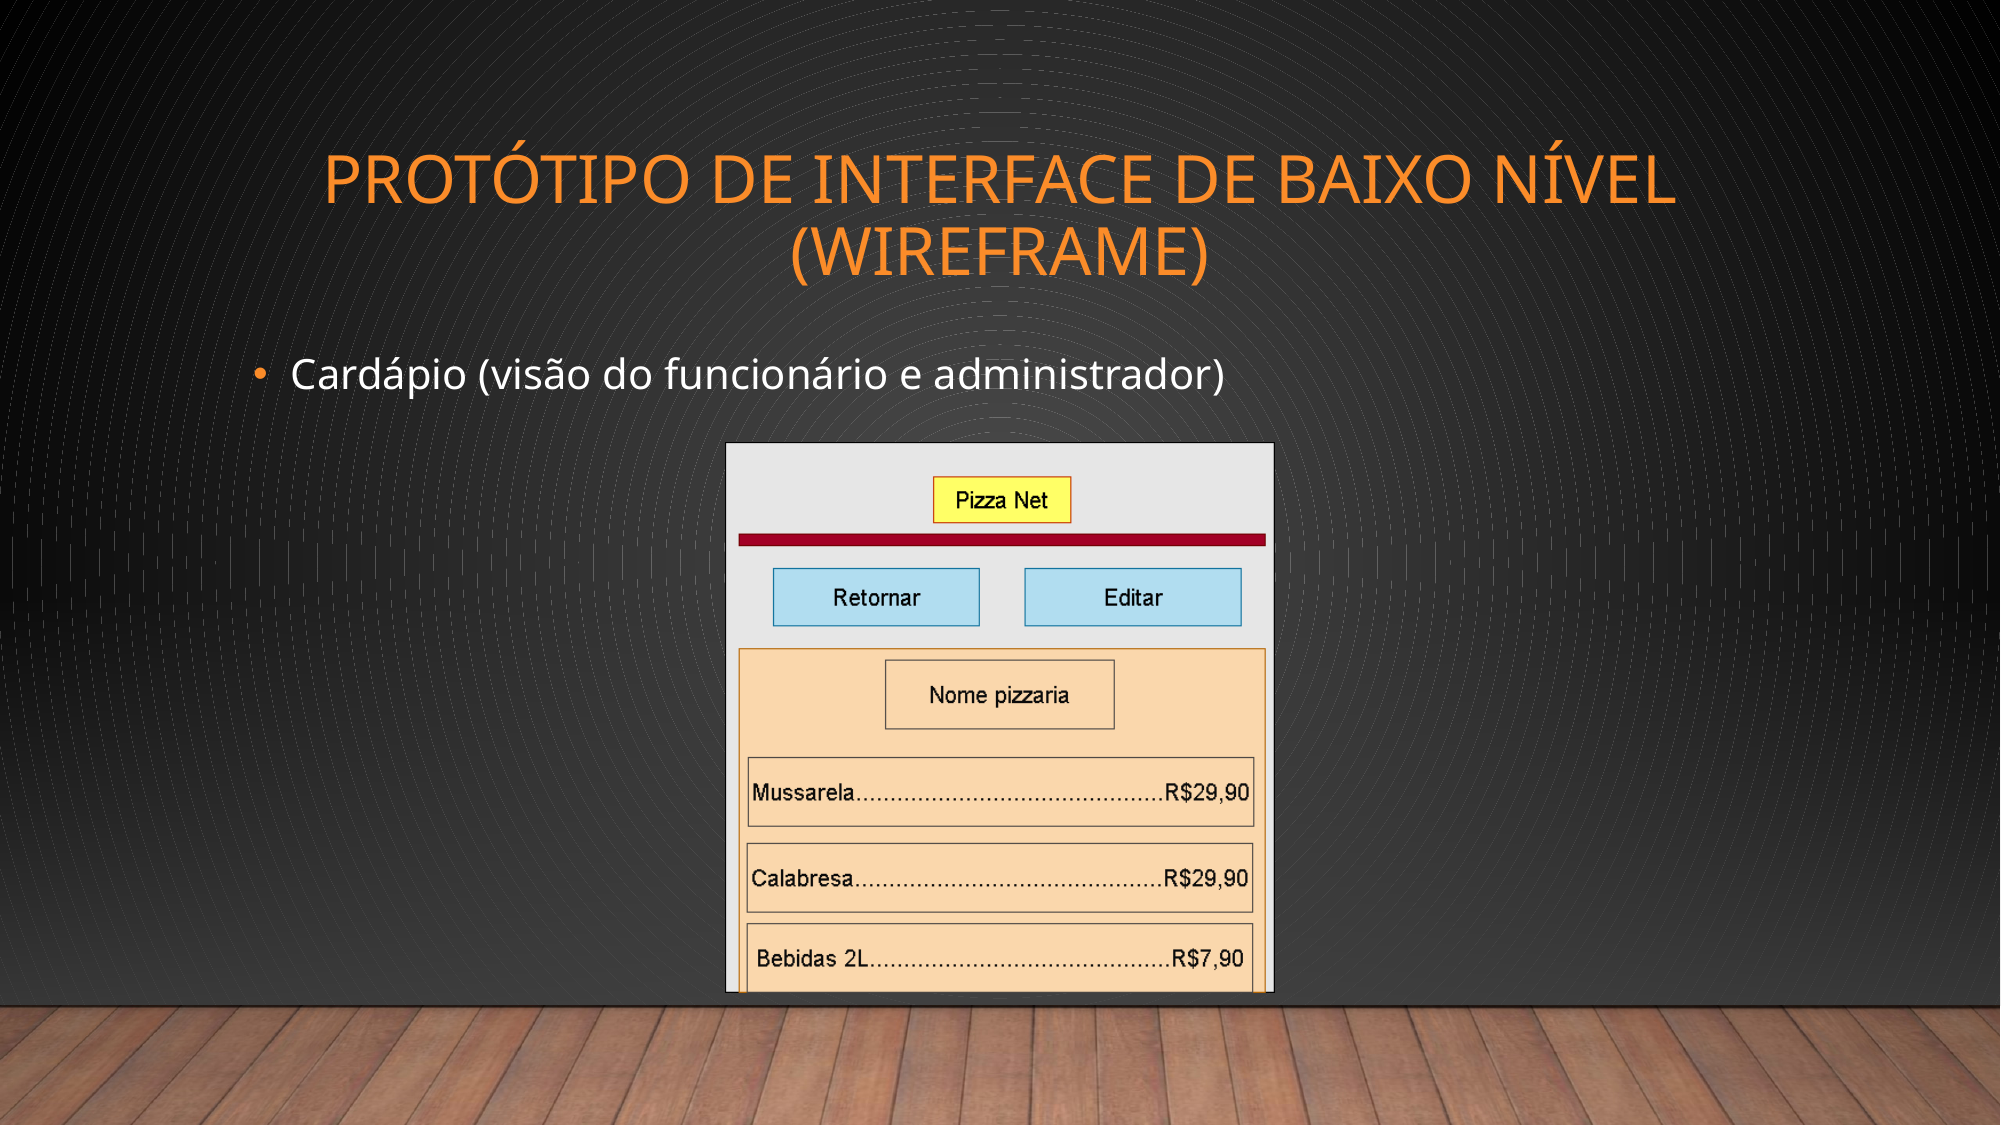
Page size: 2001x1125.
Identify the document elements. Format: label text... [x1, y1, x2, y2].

picture [0, 1005, 2000, 1125]
list Cardápio (visão do funcionário e administrador) [238, 330, 1763, 897]
title Protótipo de interface de baixo nível (Wireframe) [238, 131, 1763, 305]
picture [724, 442, 1276, 994]
